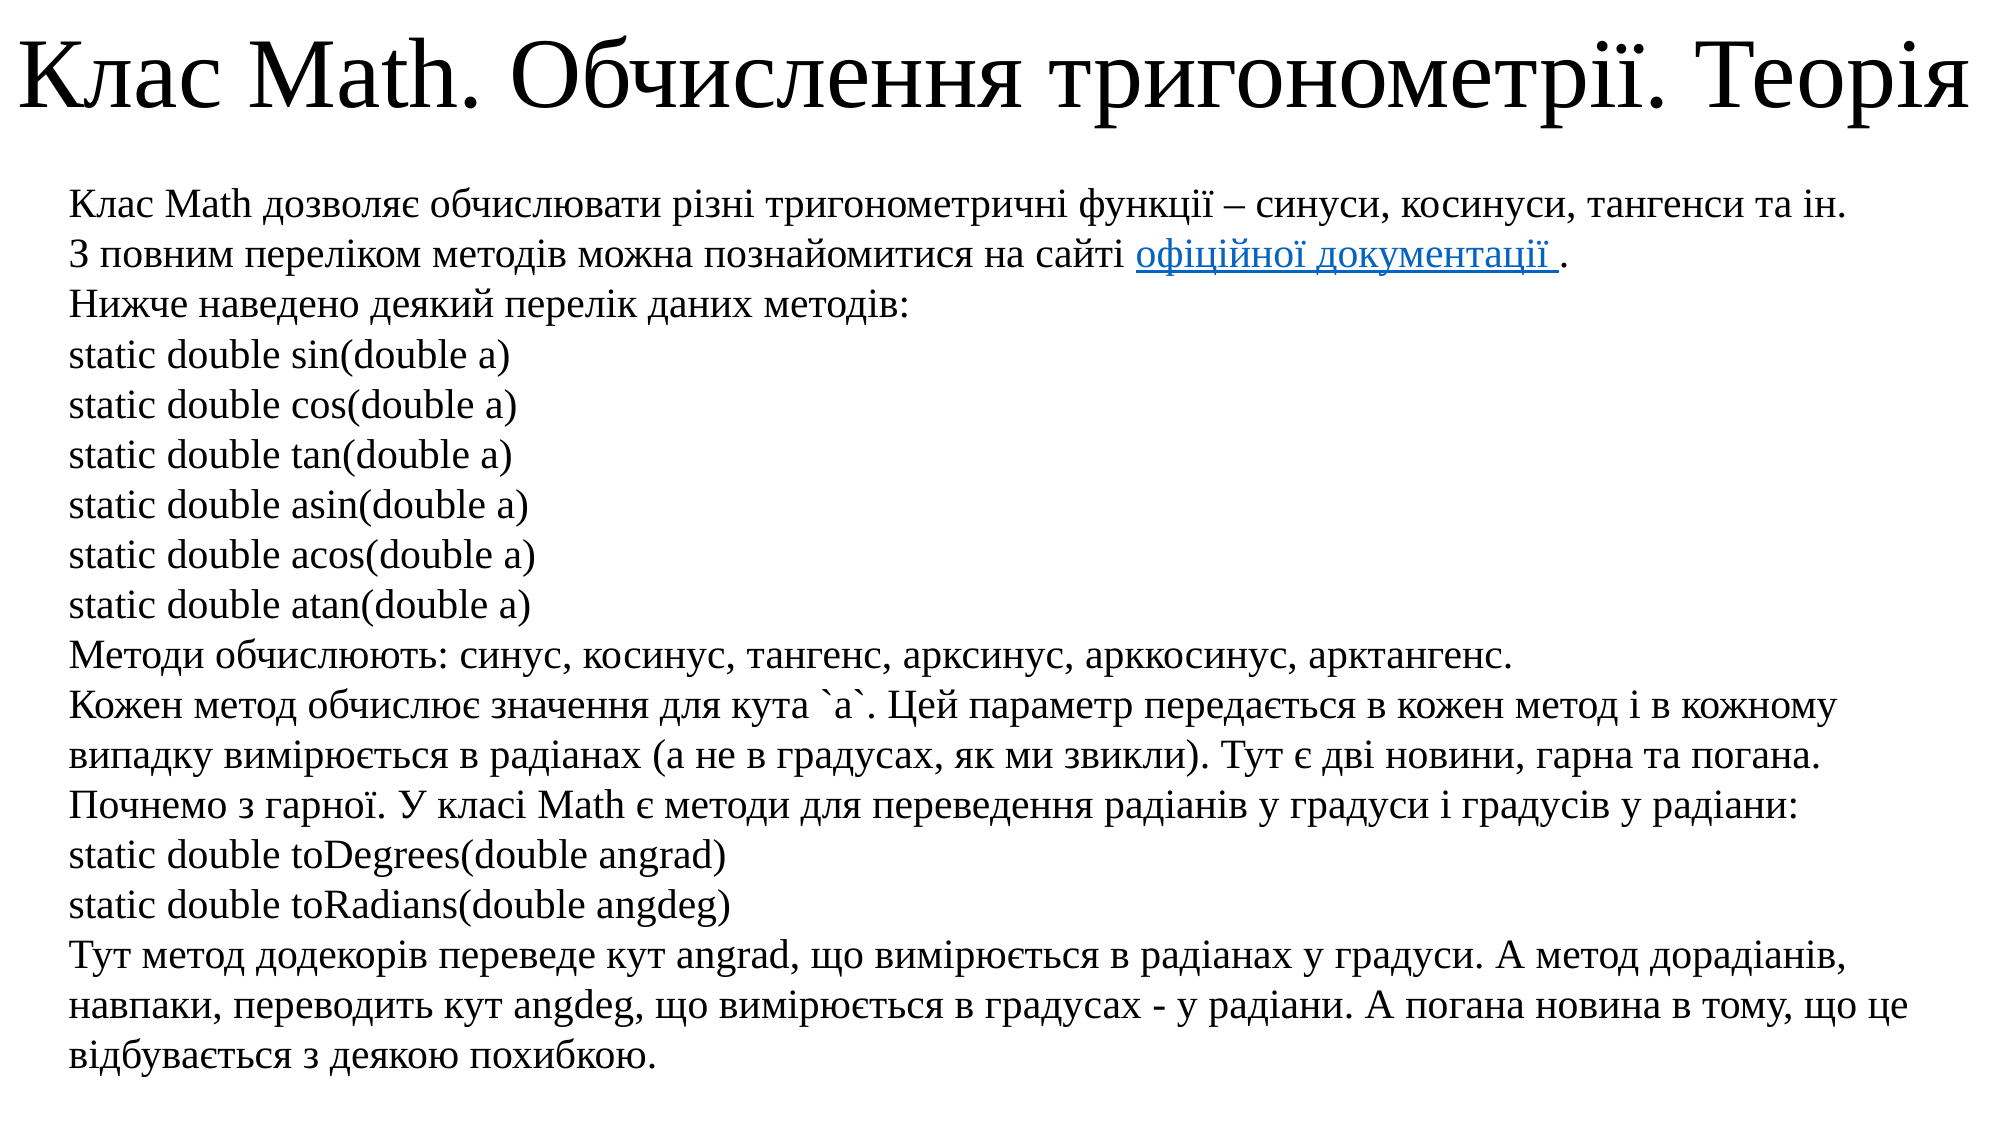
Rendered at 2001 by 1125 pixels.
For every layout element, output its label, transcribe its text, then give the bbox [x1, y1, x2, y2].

text_box Клас Math. Обчислення тригонометрії. Теорія [0, 0, 1989, 135]
text_box Клас Math дозволяє обчислювати різні тригонометричні функції – синуси, косинуси, тангенси та ін. З повним переліком методів можна познайомитися на сайті офіційної документації . Нижче наведено деякий перелік даних методів: static double sin(double a) static double cos(double a) static double tan(double a) static double asin(double a) static double acos(double a) static double atan(double a) Методи обчислюють: синус, косинус, тангенс, арксинус, арккосинус, арктангенс. Кожен метод обчислює значення для кута `a`. Цей параметр передається в кожен метод і в кожному випадку вимірюється в радіанах (а не в градусах, як ми звикли). Тут є дві новини, гарна та погана. Почнемо з гарної. У класі Math є методи для переведення радіанів у градуси і градусів у радіани: static double toDegrees(double angrad) static double toRadians(double angdeg) Тут метод додекорів переведе кут angrad, що вимірюється в радіанах у градуси. А метод дорадіанів, навпаки, переводить кут angdeg, що вимірюється в градусах - у радіани. А погана новина в тому, що це відбувається з деякою похибкою. [53, 168, 1947, 1084]
